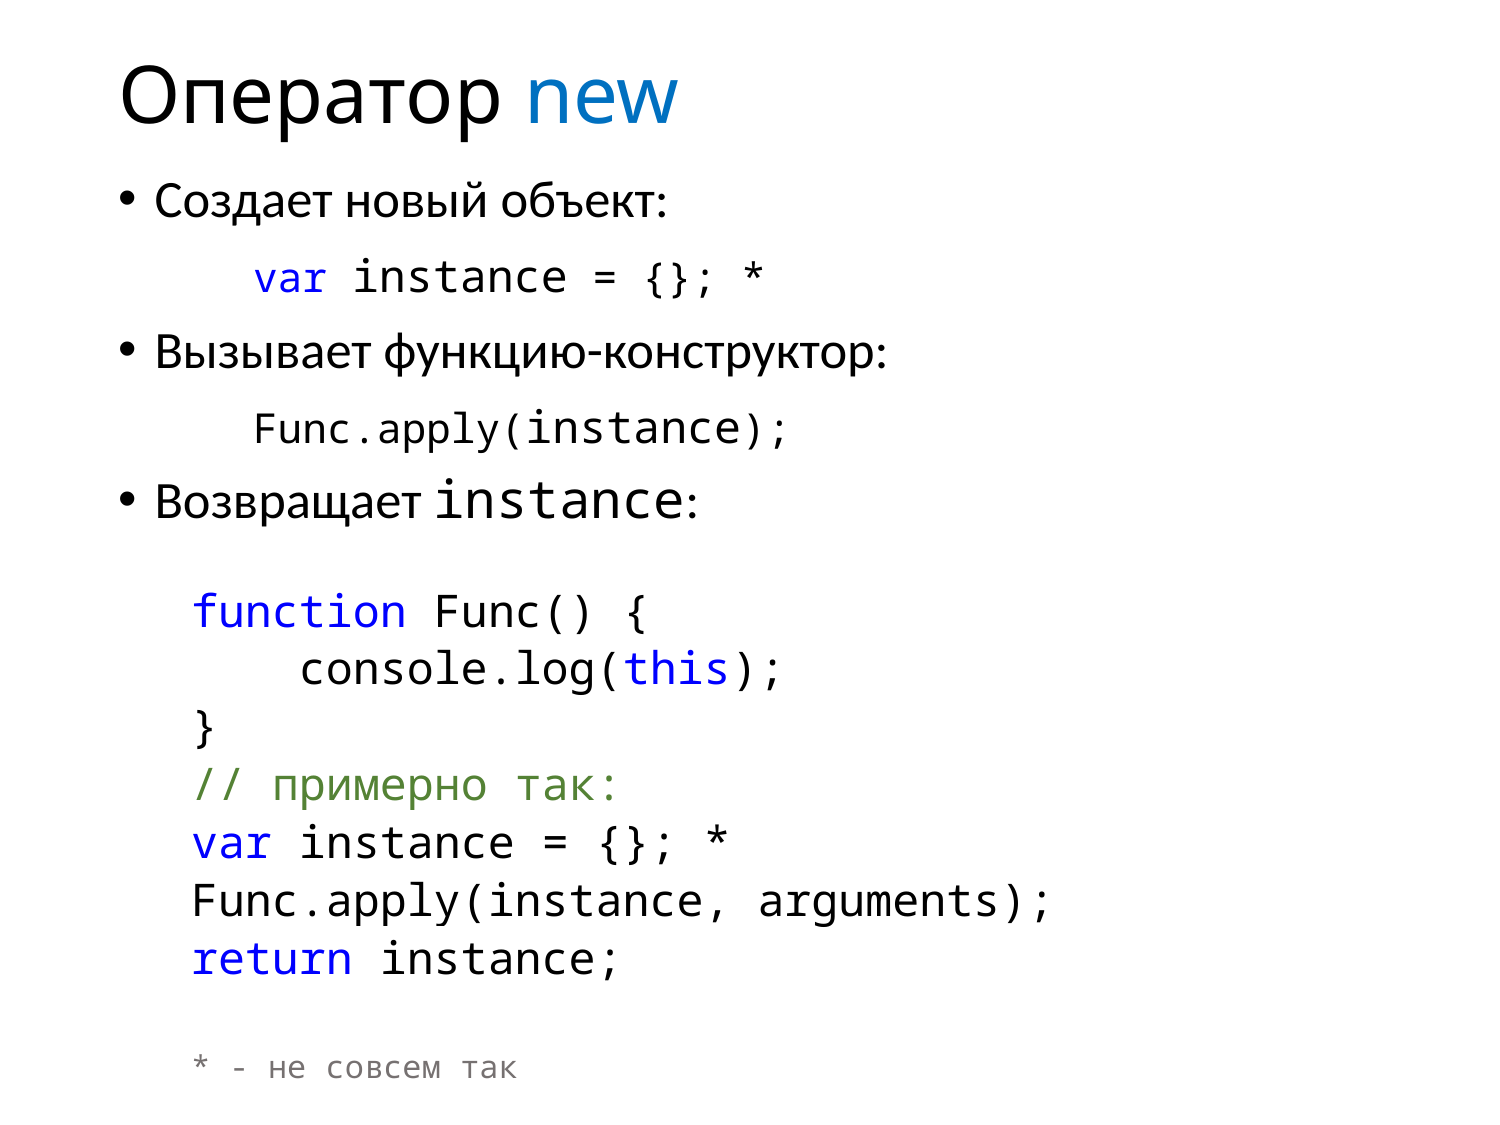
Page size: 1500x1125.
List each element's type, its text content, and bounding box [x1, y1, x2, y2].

list Создает новый объект: var instance = {}; * Вызывает функцию-конструктор: Func.apply(instance); Возвращает instance: function Func() { console.log(this); } // примерно так: var instance = {}; * Func.apply(instance, arguments); return instance; * - не совсем так [103, 164, 1397, 1103]
title Оператор new [103, 46, 1397, 149]
